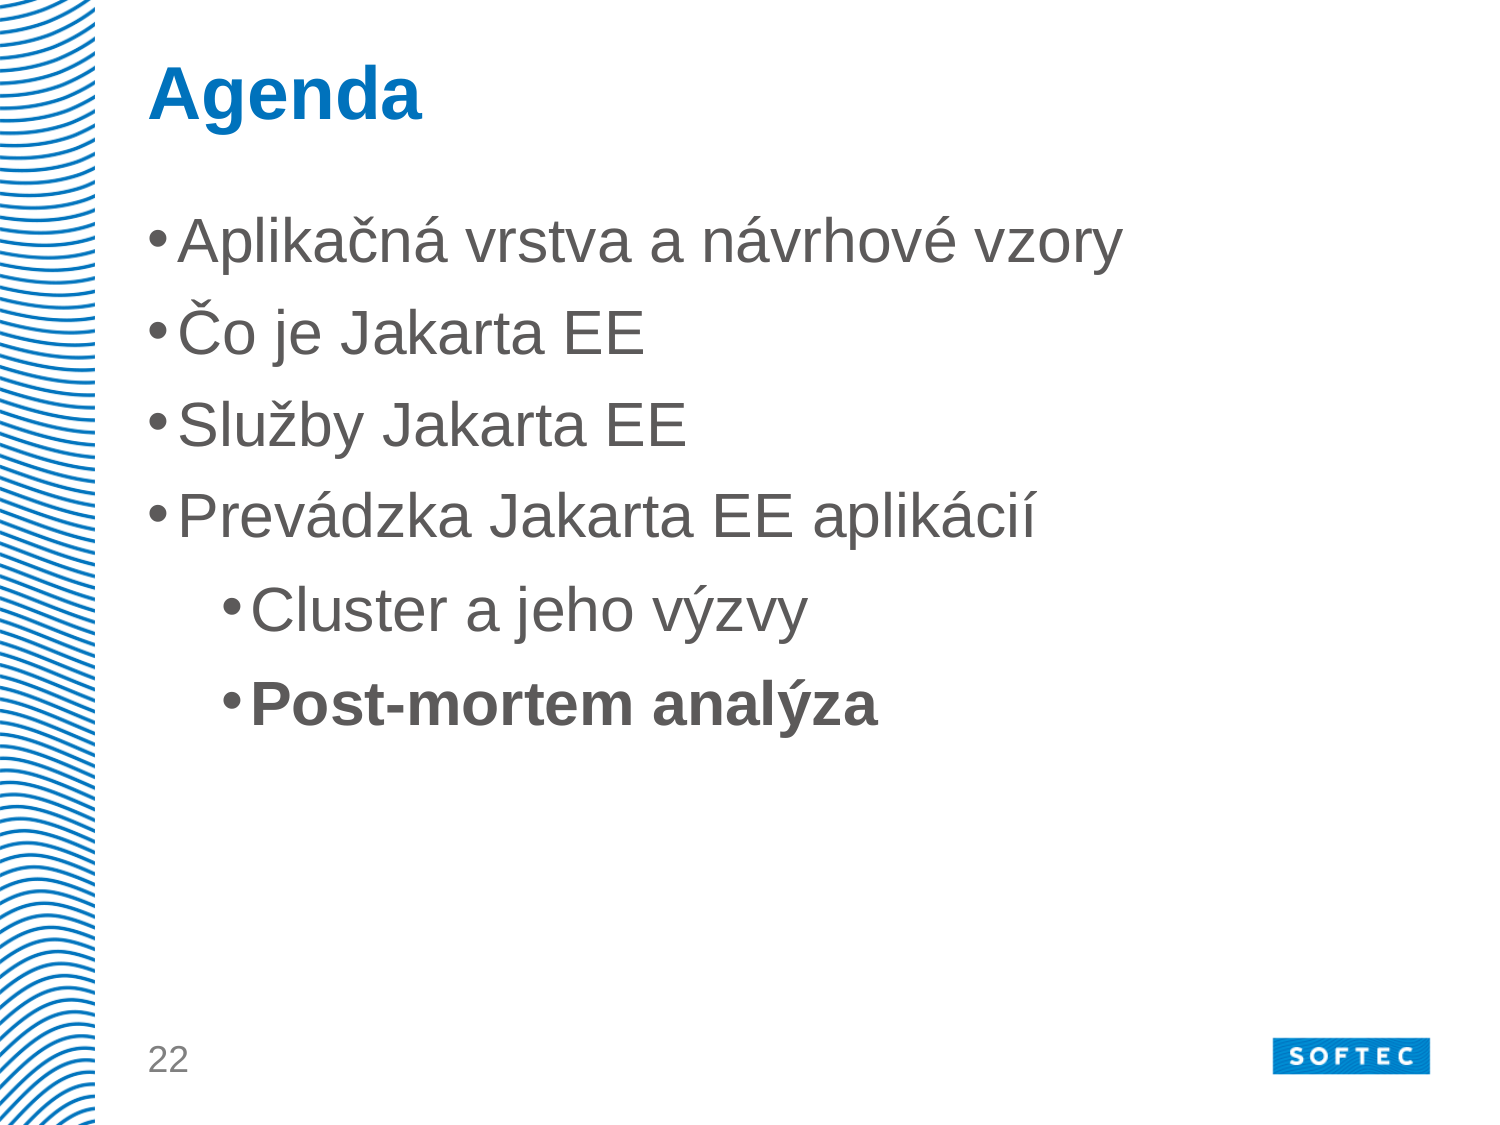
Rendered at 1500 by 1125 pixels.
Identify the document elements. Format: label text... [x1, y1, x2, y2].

title Agenda [147, 55, 1412, 166]
picture [0, 0, 95, 1125]
picture [1269, 1034, 1473, 1107]
list Aplikačná vrstva a návrhové vzory Čo je Jakarta EE Služby Jakarta EE Prevádzka Jakarta EE aplikácií Cluster a jeho výzvy Post-mortem analýza [147, 200, 1412, 988]
